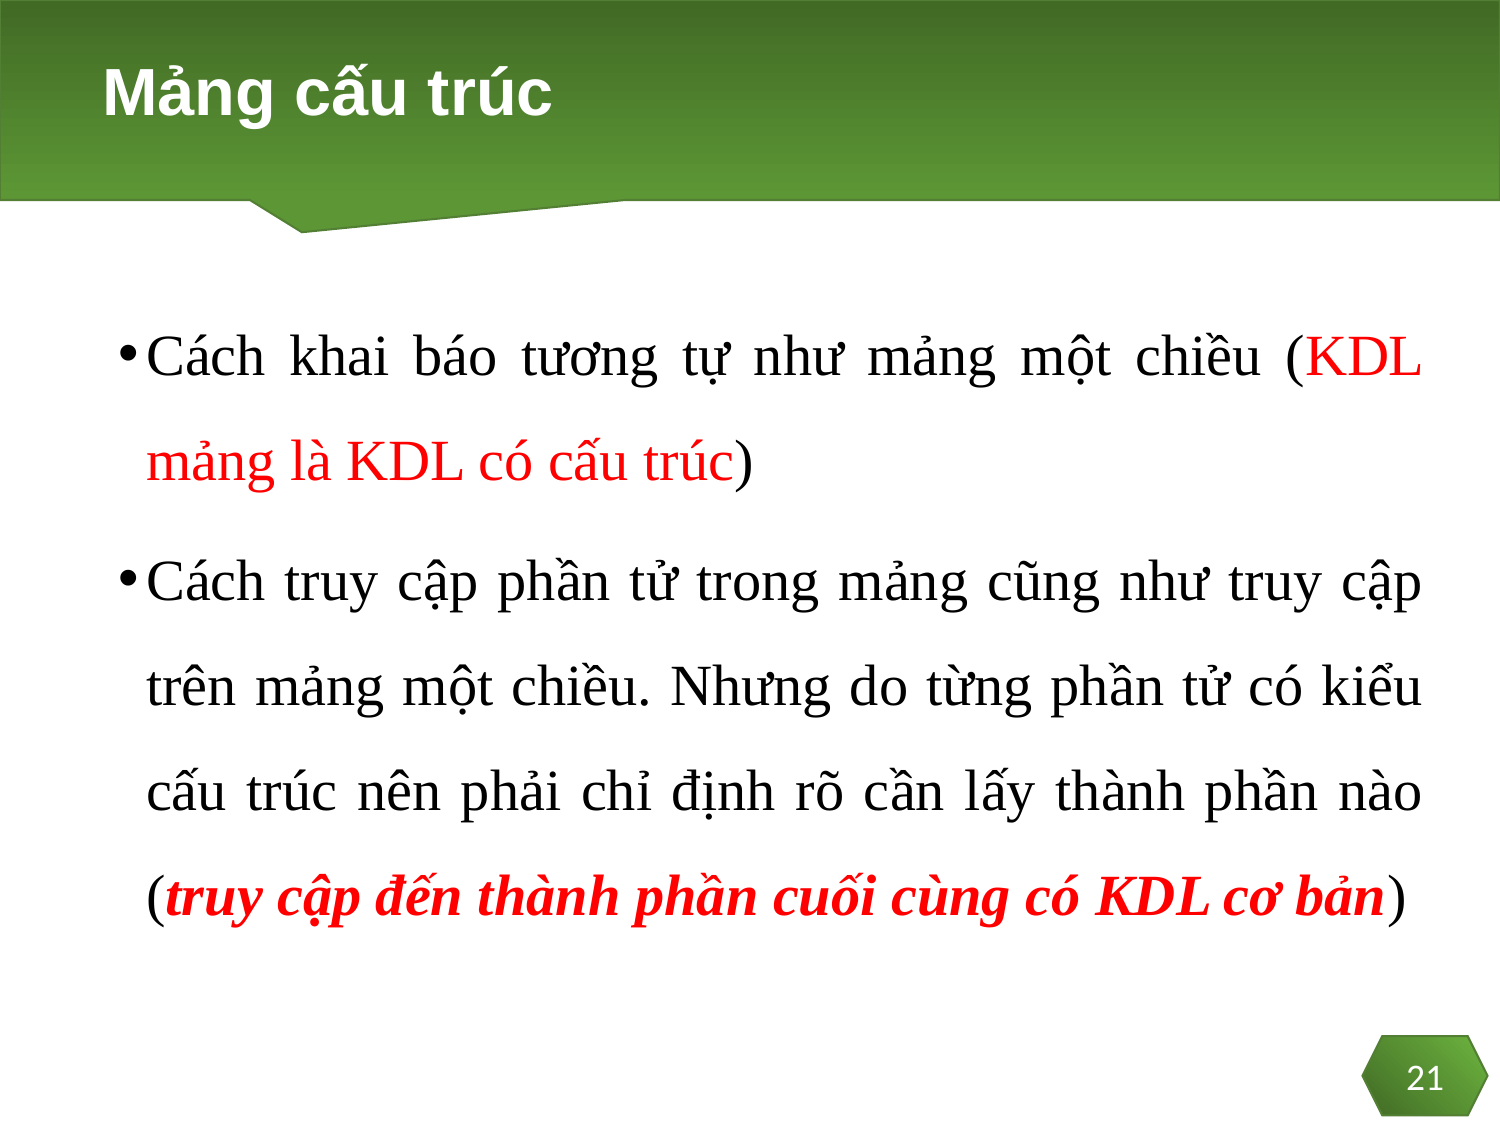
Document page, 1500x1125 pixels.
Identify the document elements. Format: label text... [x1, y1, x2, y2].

list Cách khai báo tương tự như mảng một chiều (KDL mảng là KDL có cấu trúc) Cách truy cập phần tử trong mảng cũng như truy cập trên mảng một chiều. Nhưng do từng phần tử có kiểu cấu trúc nên phải chỉ định rõ cần lấy thành phần nào (truy cập đến thành phần cuối cùng có KDL cơ bản) [103, 275, 1438, 1125]
title Mảng cấu trúc [87, 12, 1413, 175]
